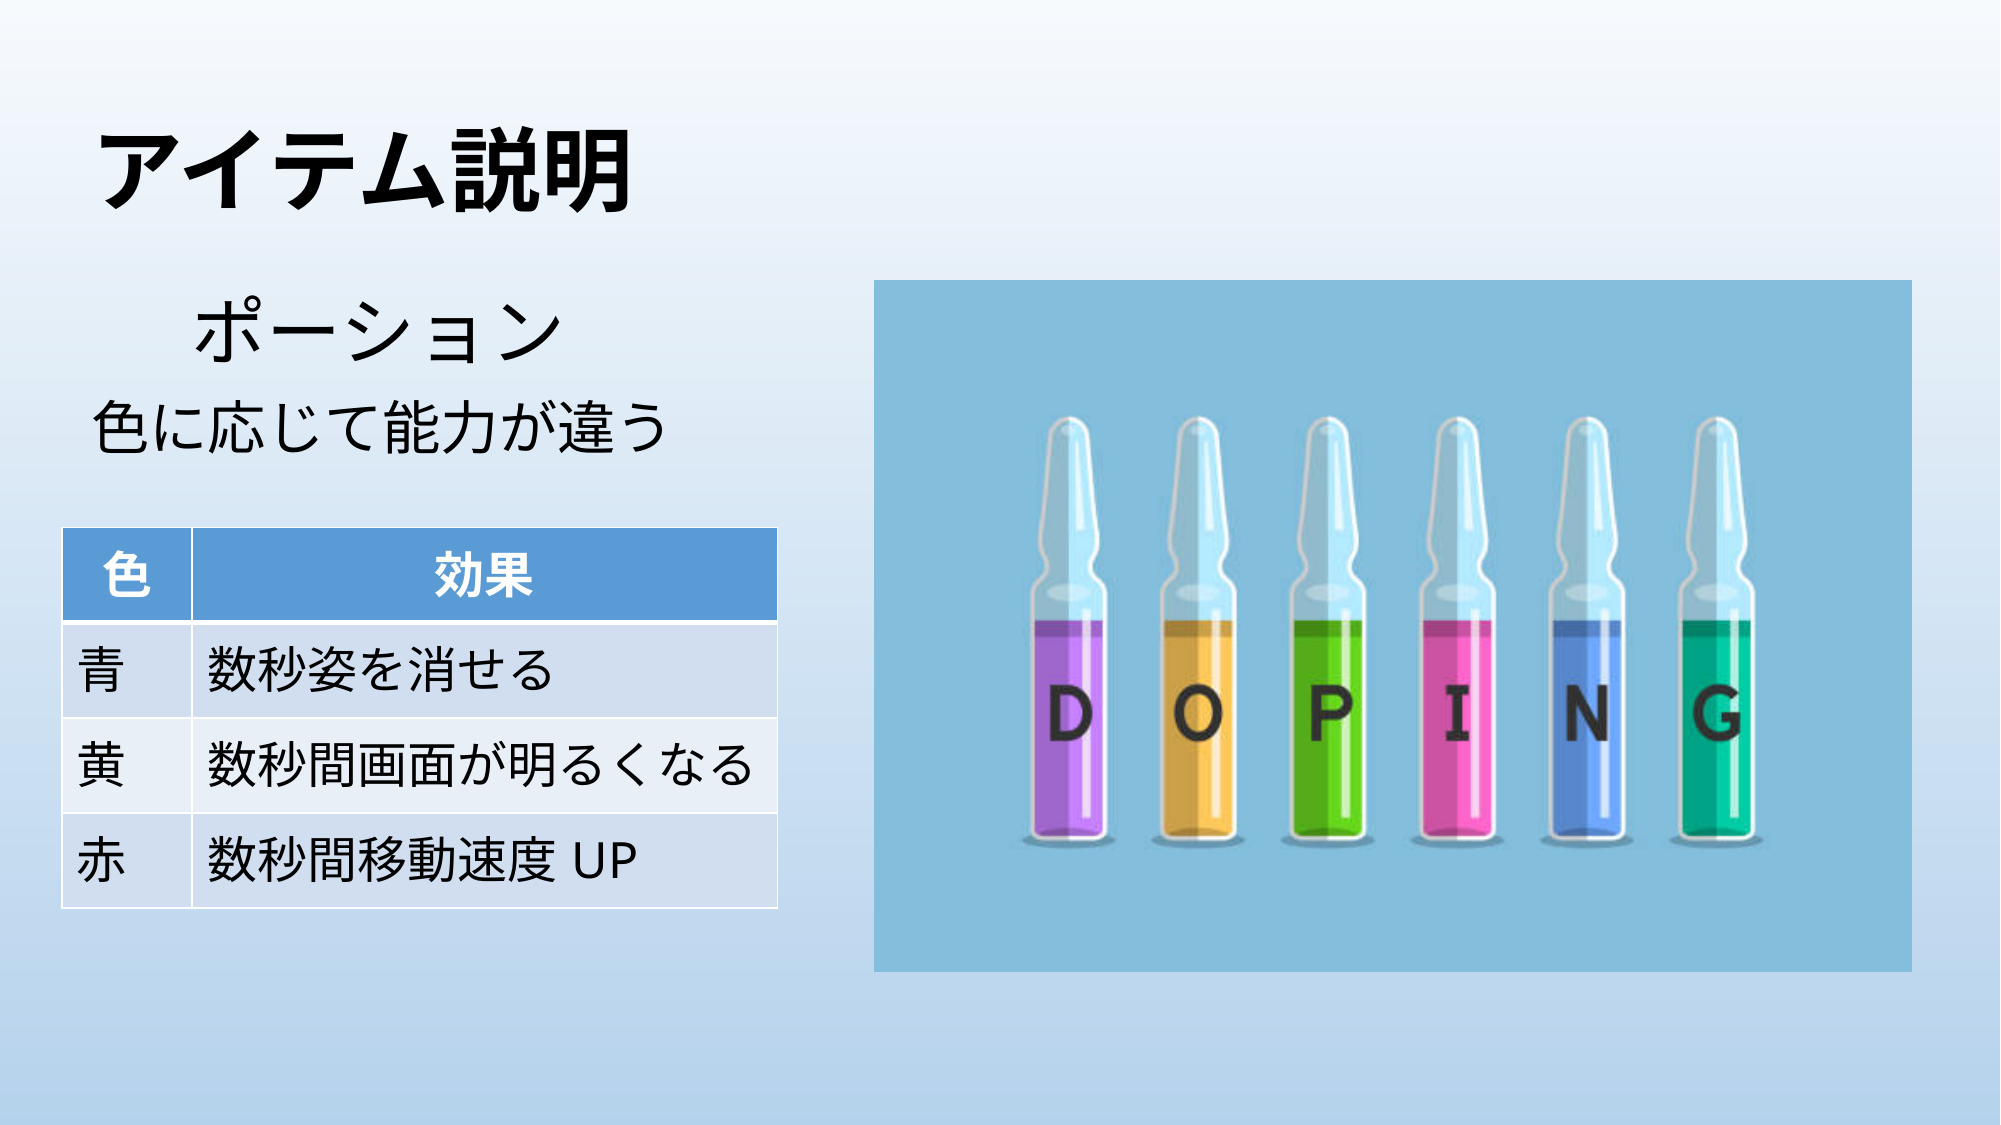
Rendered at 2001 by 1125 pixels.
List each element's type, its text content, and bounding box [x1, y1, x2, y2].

table_header 色 [63, 528, 191, 620]
text_box 色に応じて能力が違う [76, 383, 727, 469]
table_cell 青 [63, 625, 191, 717]
table_cell 赤 [63, 814, 191, 907]
table_cell 黄 [63, 719, 191, 812]
picture [874, 280, 1912, 972]
table_cell 数秒姿を消せる [193, 625, 777, 717]
table_cell 数秒間移動速度UP [193, 814, 777, 907]
table_header 効果 [193, 528, 777, 620]
table_cell 数秒間画面が明るくなる [193, 719, 777, 812]
text_box ポーション [176, 277, 627, 382]
title アイテム説明 [76, 66, 1802, 284]
